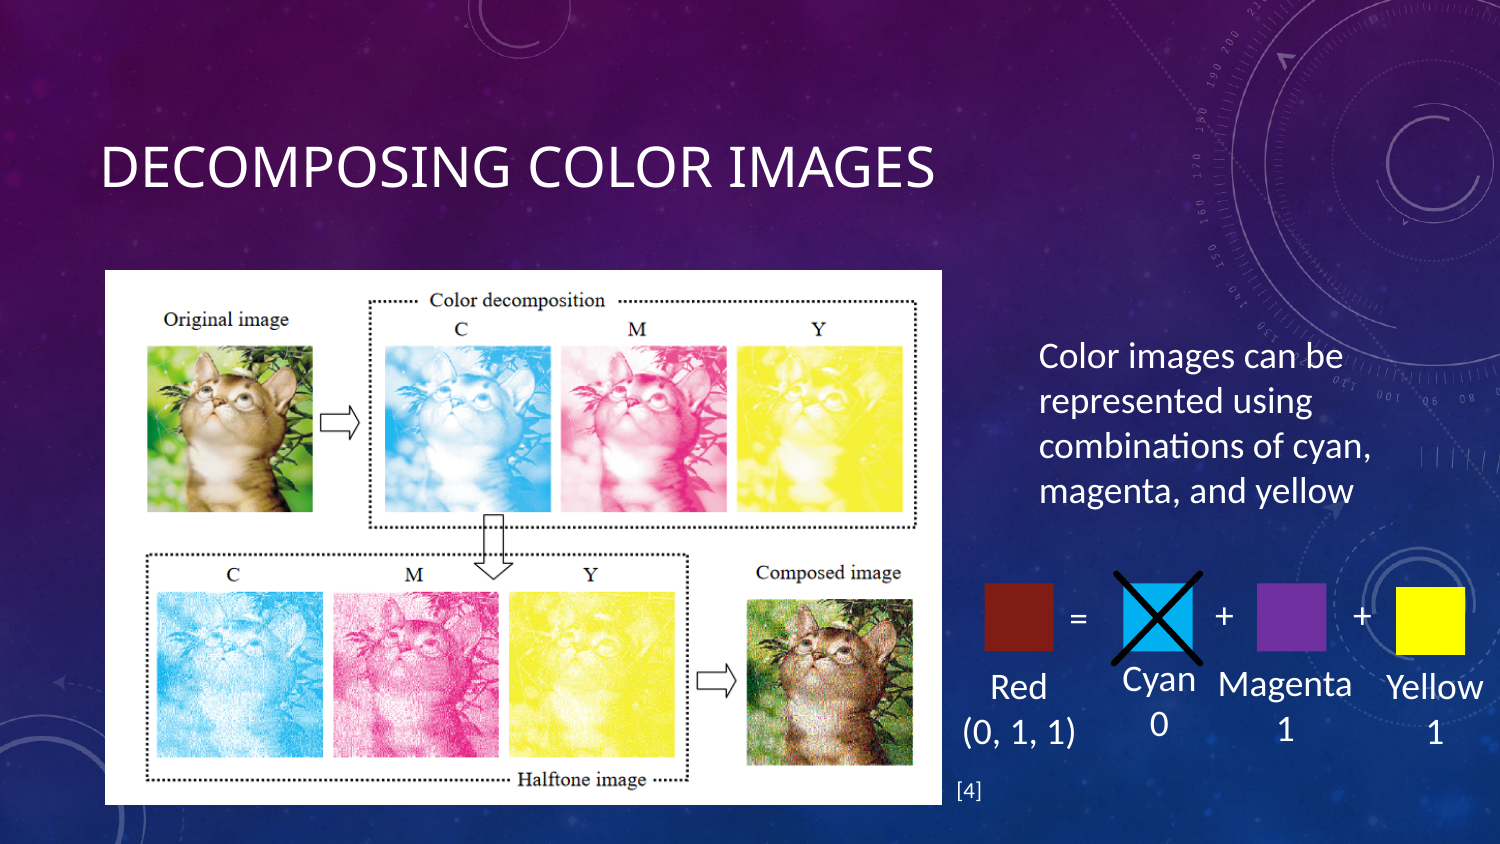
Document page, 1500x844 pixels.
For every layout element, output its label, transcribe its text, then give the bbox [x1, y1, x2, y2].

text_box Yellow 1 [1344, 654, 1500, 760]
text_box [983, 582, 1055, 653]
text_box [1394, 586, 1467, 654]
text_box + [1207, 583, 1237, 644]
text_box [1115, 573, 1201, 664]
text_box Magenta 1 [1194, 651, 1377, 757]
title Decomposing Color Images [84, 75, 1331, 255]
text_box Cyan 0 [1207, 646, 1237, 651]
picture [0, 0, 1500, 844]
text_box Cyan 0 [1082, 646, 1194, 752]
text_box [4] [946, 768, 1001, 811]
text_box Red (0, 1, 1) [948, 654, 1097, 760]
text_box Color images can be represented using combinations of cyan, magenta, and yellow [1023, 323, 1443, 564]
text_box = [1054, 587, 1091, 647]
text_box + [1338, 583, 1375, 644]
text_box [1256, 582, 1328, 651]
